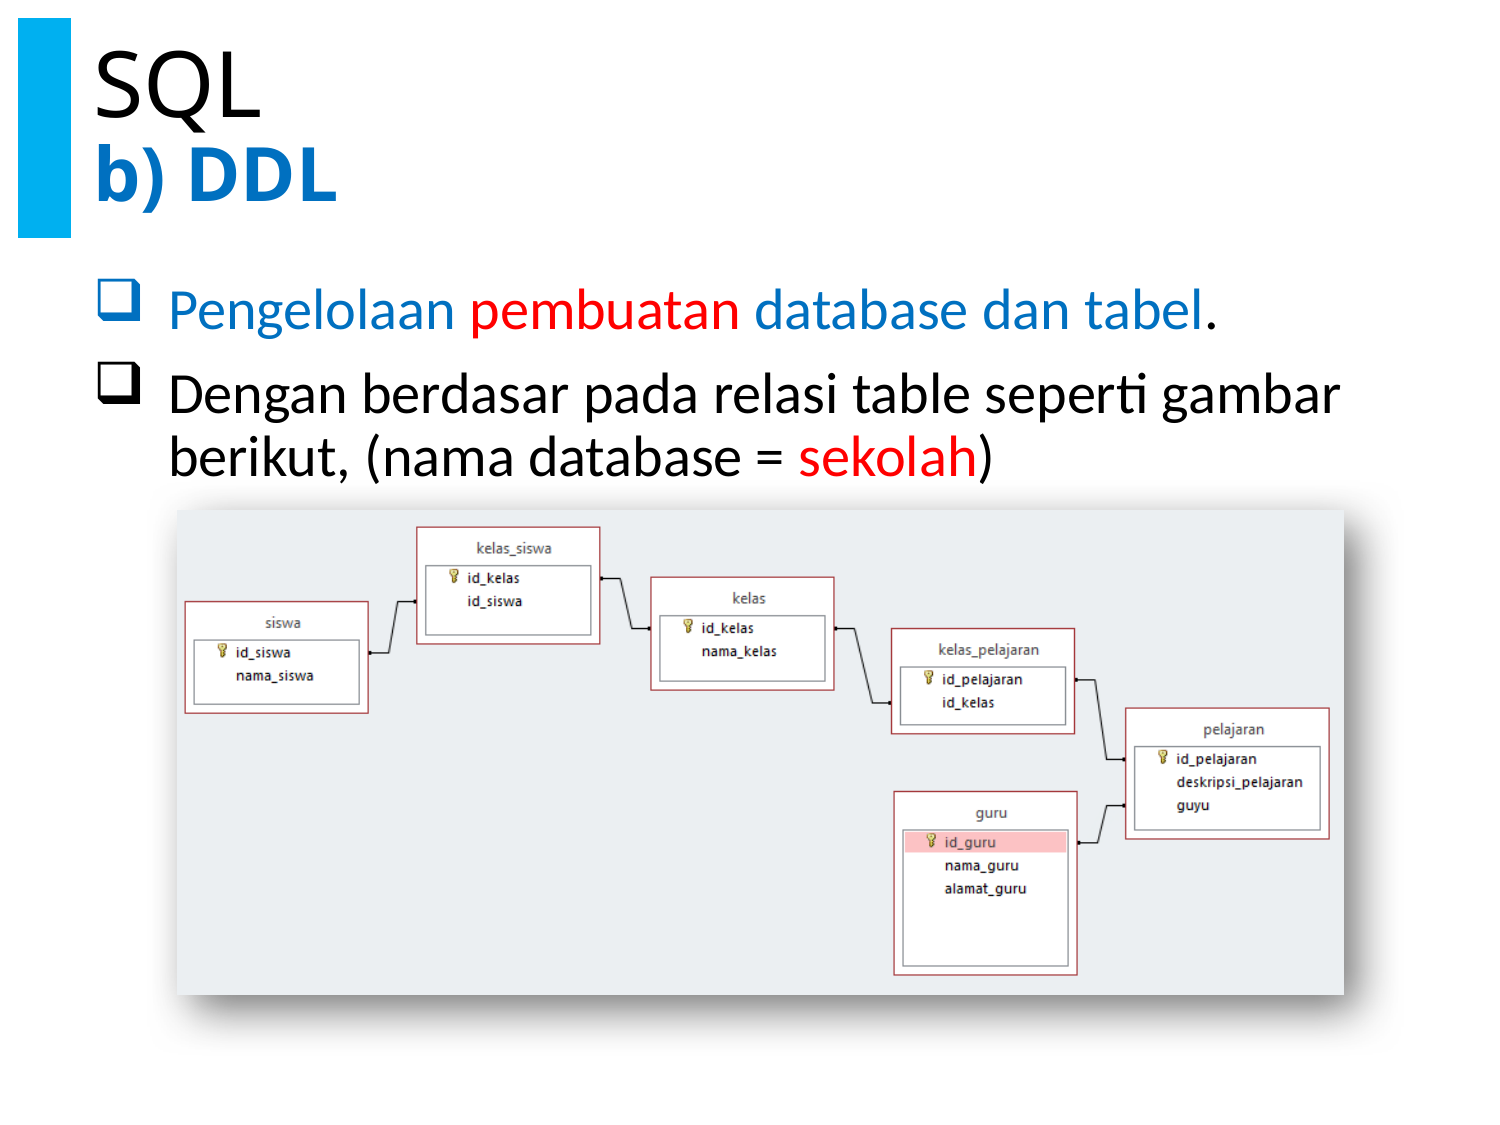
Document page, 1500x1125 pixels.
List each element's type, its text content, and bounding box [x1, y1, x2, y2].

picture [177, 510, 1344, 995]
list Pengelolaan pembuatan database dan tabel. Dengan berdasar pada relasi table seperti gambar berikut, (nama database = sekolah) [78, 272, 1443, 1070]
title SQL b) DDL [78, 19, 1443, 237]
